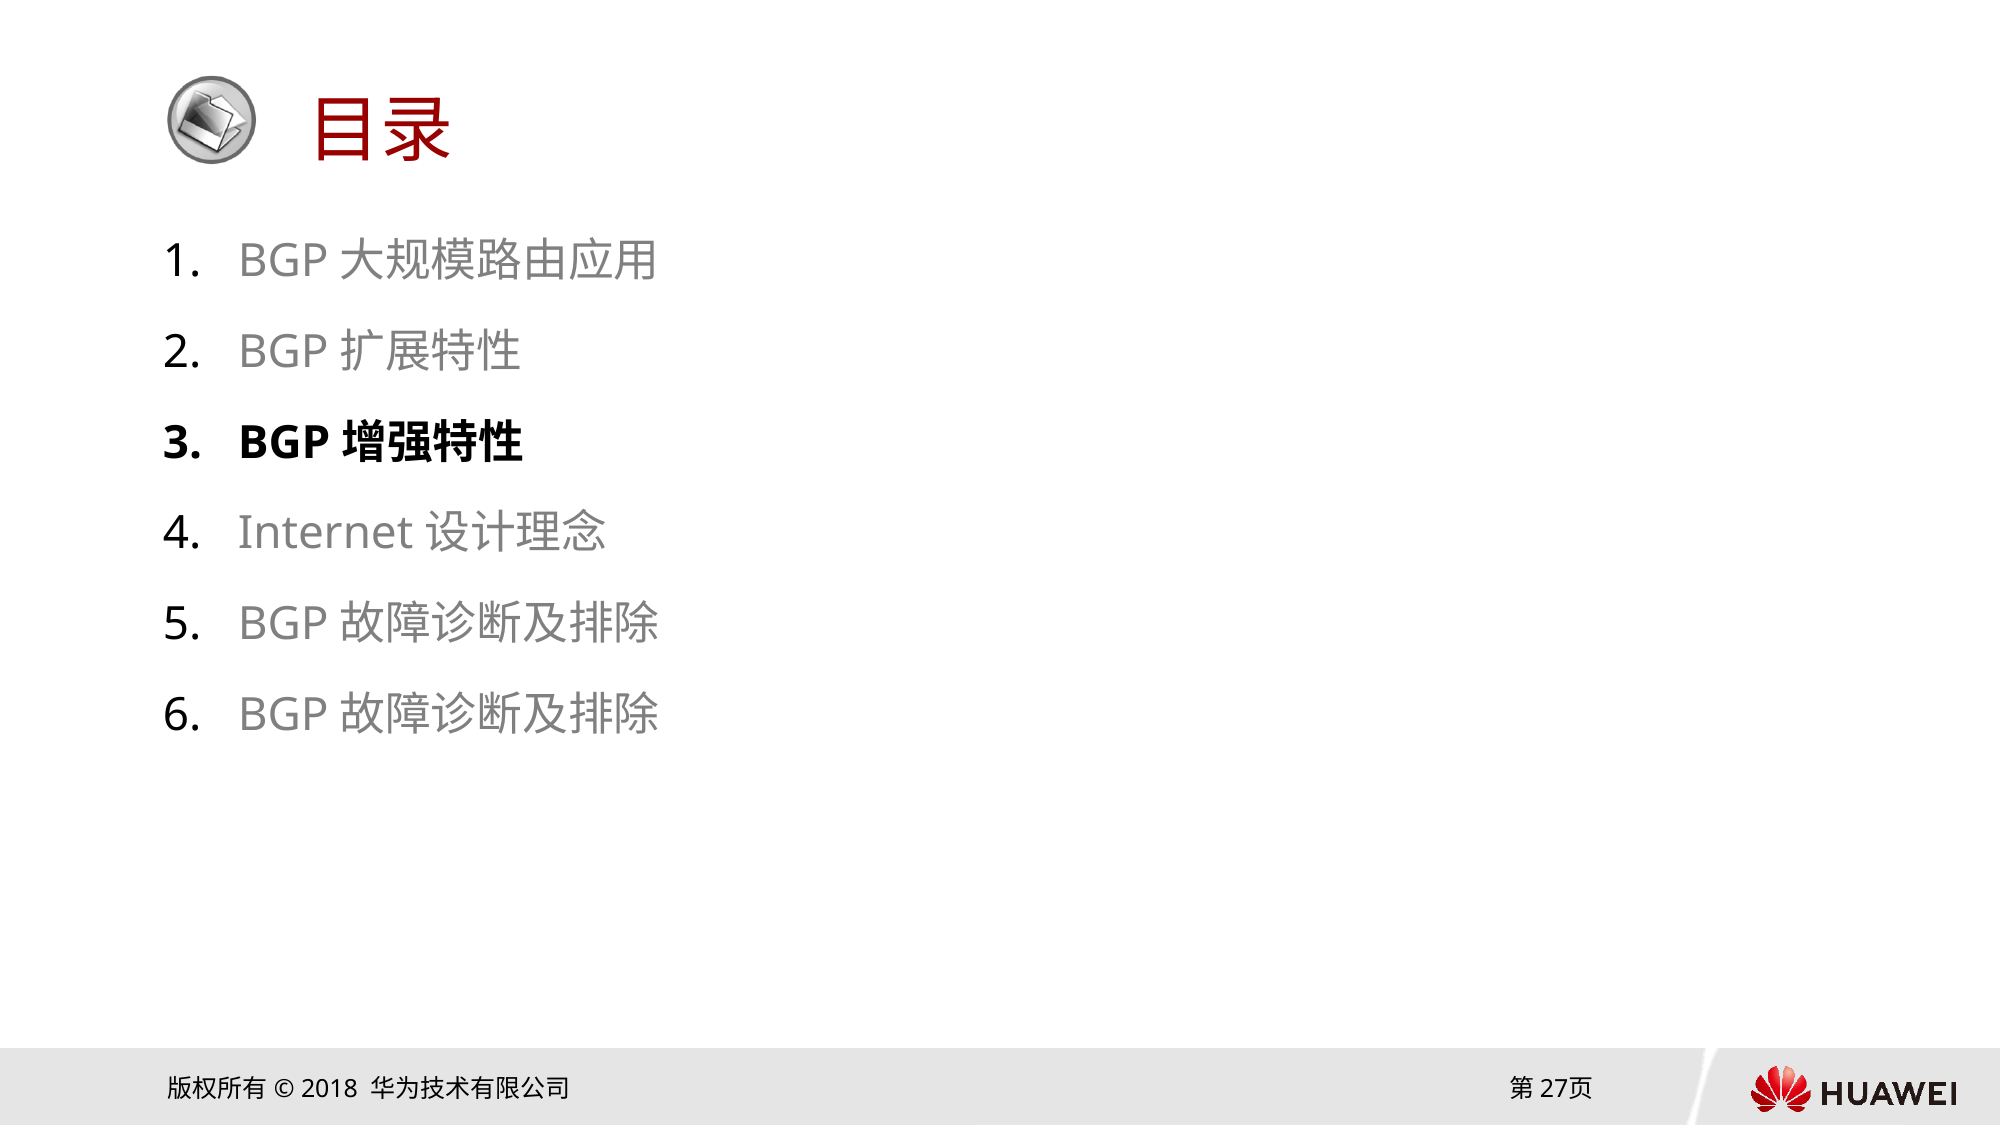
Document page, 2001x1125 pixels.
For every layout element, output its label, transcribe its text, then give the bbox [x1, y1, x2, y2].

list BGP大规模路由应用 BGP扩展特性 BGP增强特性 Internet设计理念 BGP故障诊断及排除 BGP故障诊断及排除 [149, 202, 1882, 971]
picture [160, 68, 263, 171]
picture [0, 1048, 2000, 1125]
